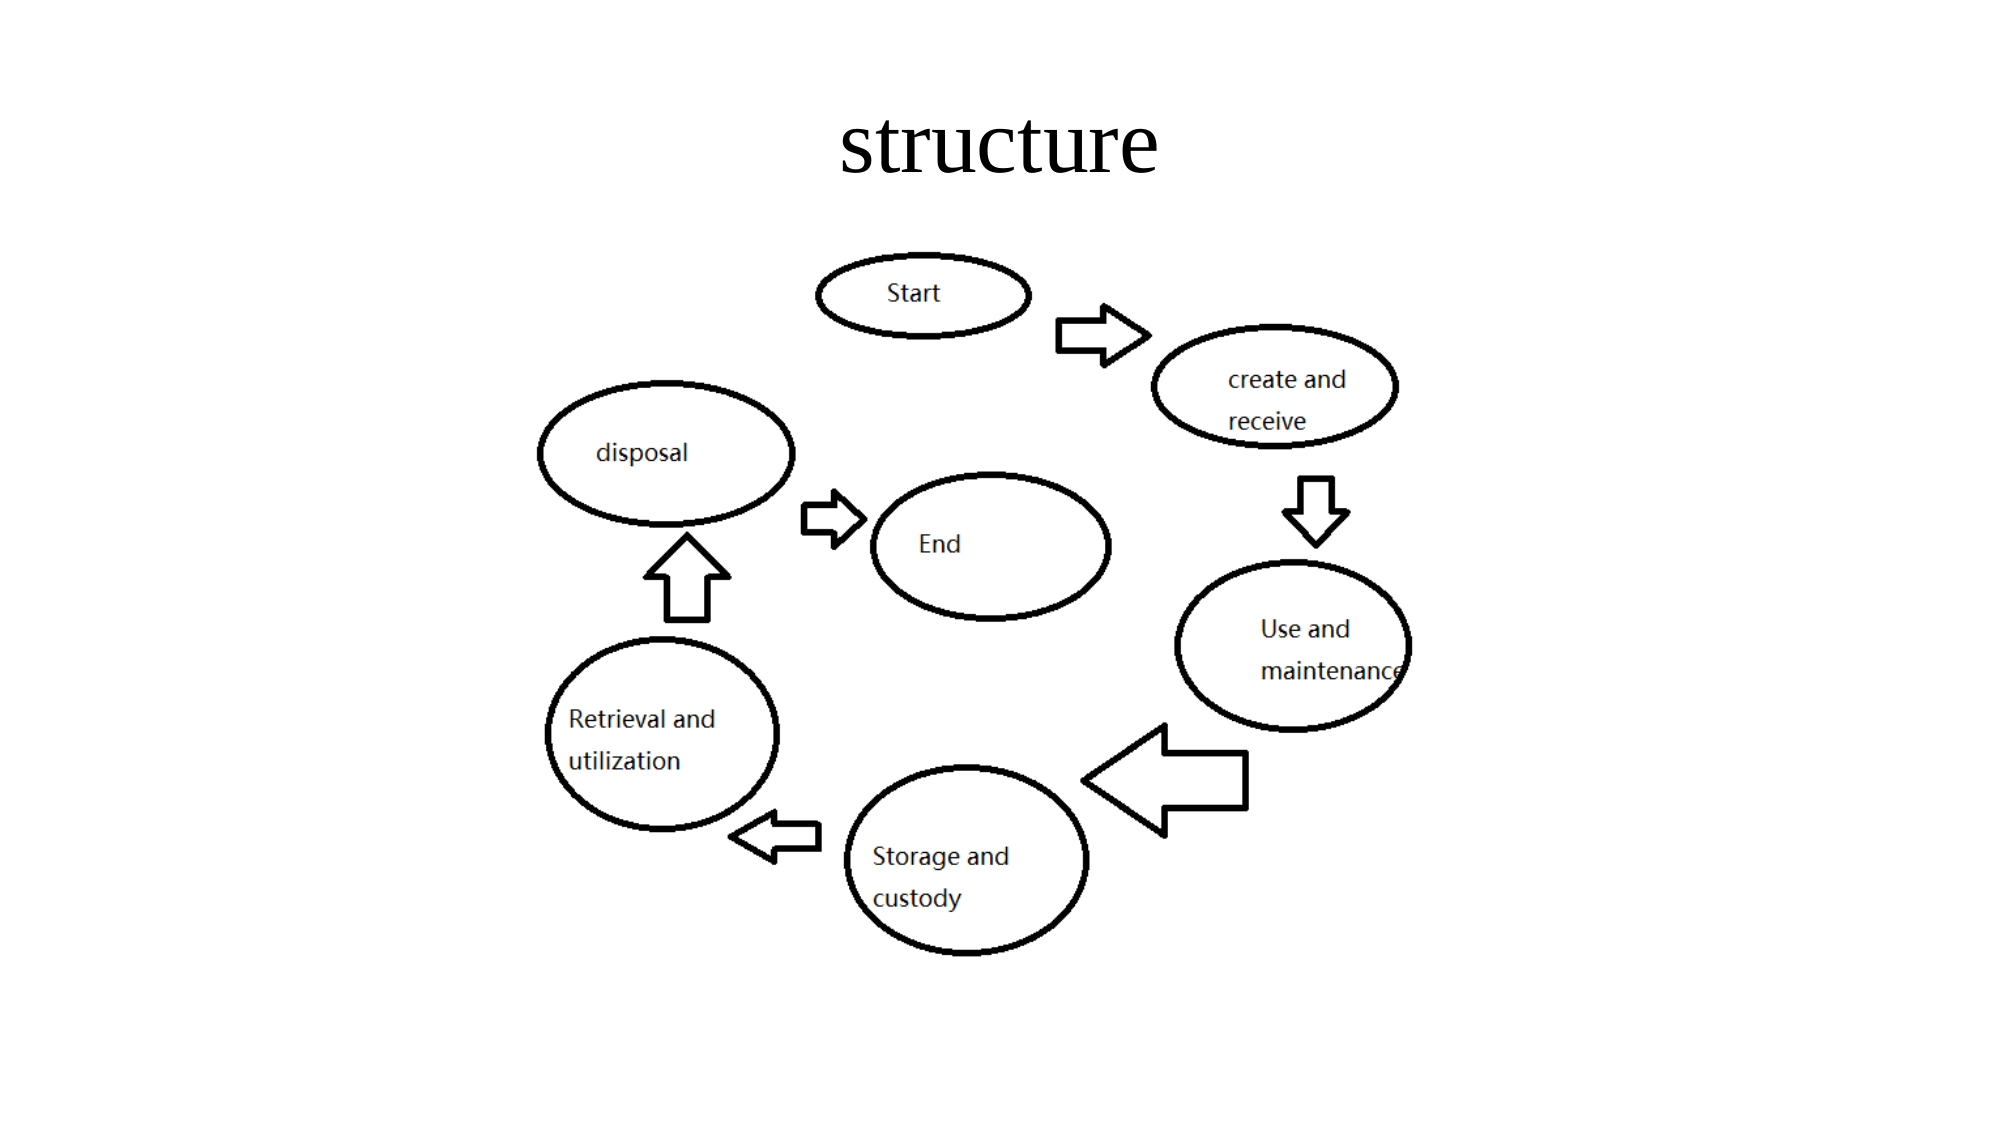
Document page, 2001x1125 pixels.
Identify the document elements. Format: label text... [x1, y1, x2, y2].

title structure [137, 59, 1863, 227]
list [511, 226, 1488, 1014]
